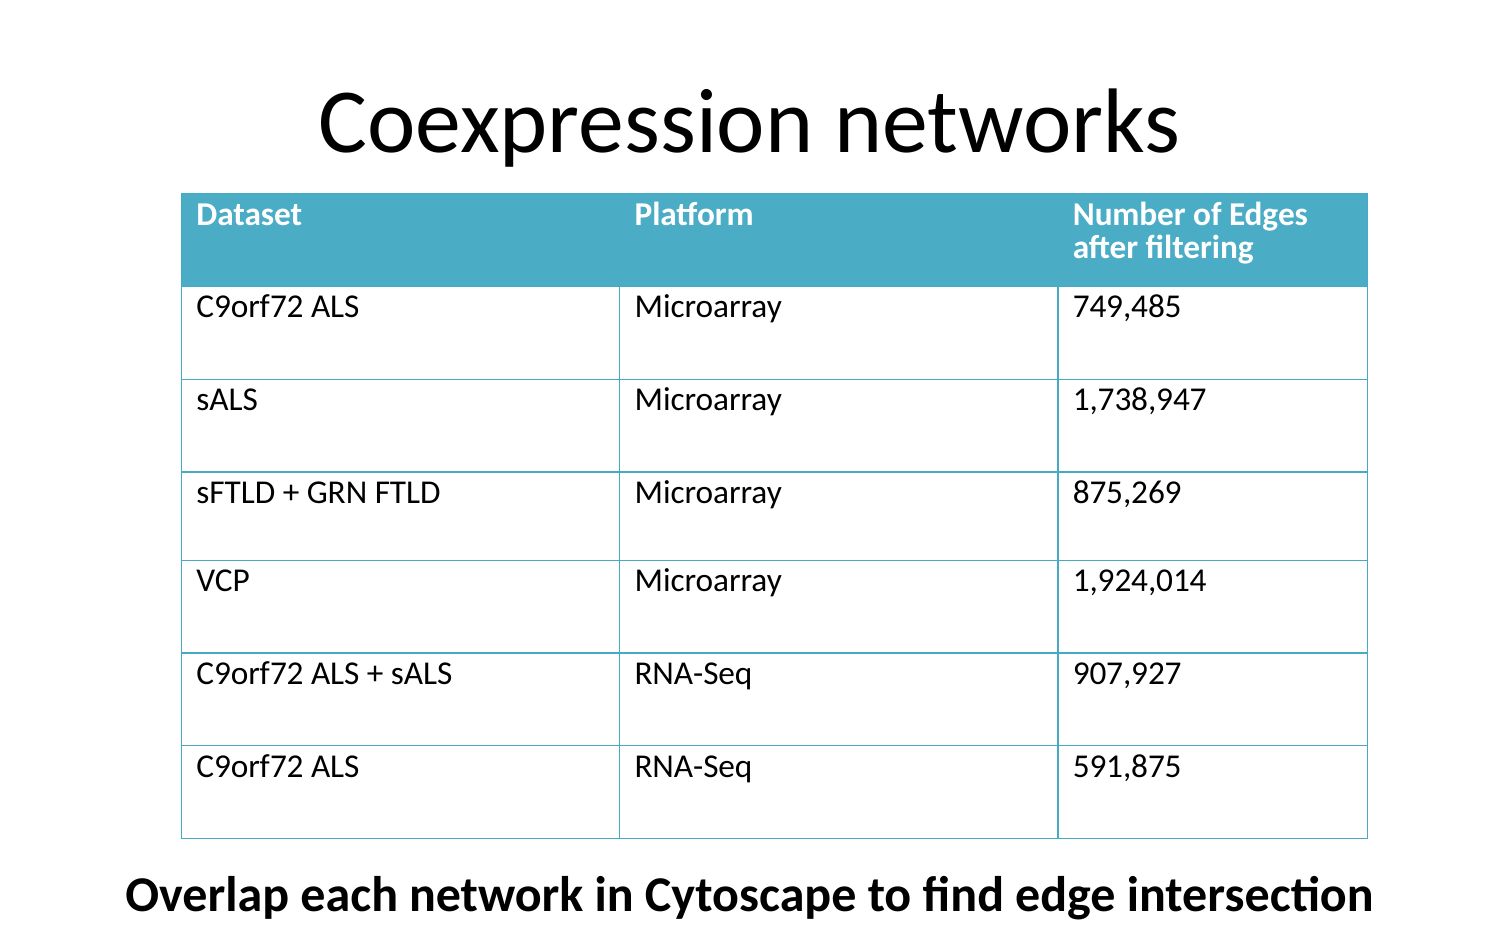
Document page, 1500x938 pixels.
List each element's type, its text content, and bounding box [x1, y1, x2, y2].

table_header Number of Edges after filtering [1058, 194, 1367, 286]
table_cell C9orf72 ALS [182, 287, 619, 379]
table_cell 907,927 [1059, 654, 1367, 745]
table_cell sALS [182, 380, 619, 471]
table_cell Microarray [620, 287, 1057, 379]
table_cell C9orf72 ALS [182, 746, 619, 838]
table_cell RNA-Seq [620, 746, 1057, 838]
table_cell VCP [182, 561, 619, 652]
table_cell Microarray [620, 561, 1057, 652]
table_cell Microarray [620, 380, 1057, 471]
table_cell 1,738,947 [1059, 380, 1367, 471]
text_box Overlap each network in Cytoscape to find edge intersection [74, 853, 1425, 929]
title Coexpression networks [75, 37, 1425, 194]
table_cell Microarray [620, 473, 1057, 560]
table_cell 749,485 [1059, 287, 1367, 379]
table_cell C9orf72 ALS + sALS [182, 654, 619, 745]
table_header Dataset [182, 194, 620, 286]
table_cell sFTLD + GRN FTLD [182, 473, 619, 560]
table_cell 875,269 [1059, 473, 1367, 560]
table_cell 1,924,014 [1059, 561, 1367, 652]
table_cell 591,875 [1059, 746, 1367, 838]
table_header Platform [620, 194, 1058, 286]
table_cell RNA-Seq [620, 654, 1057, 745]
